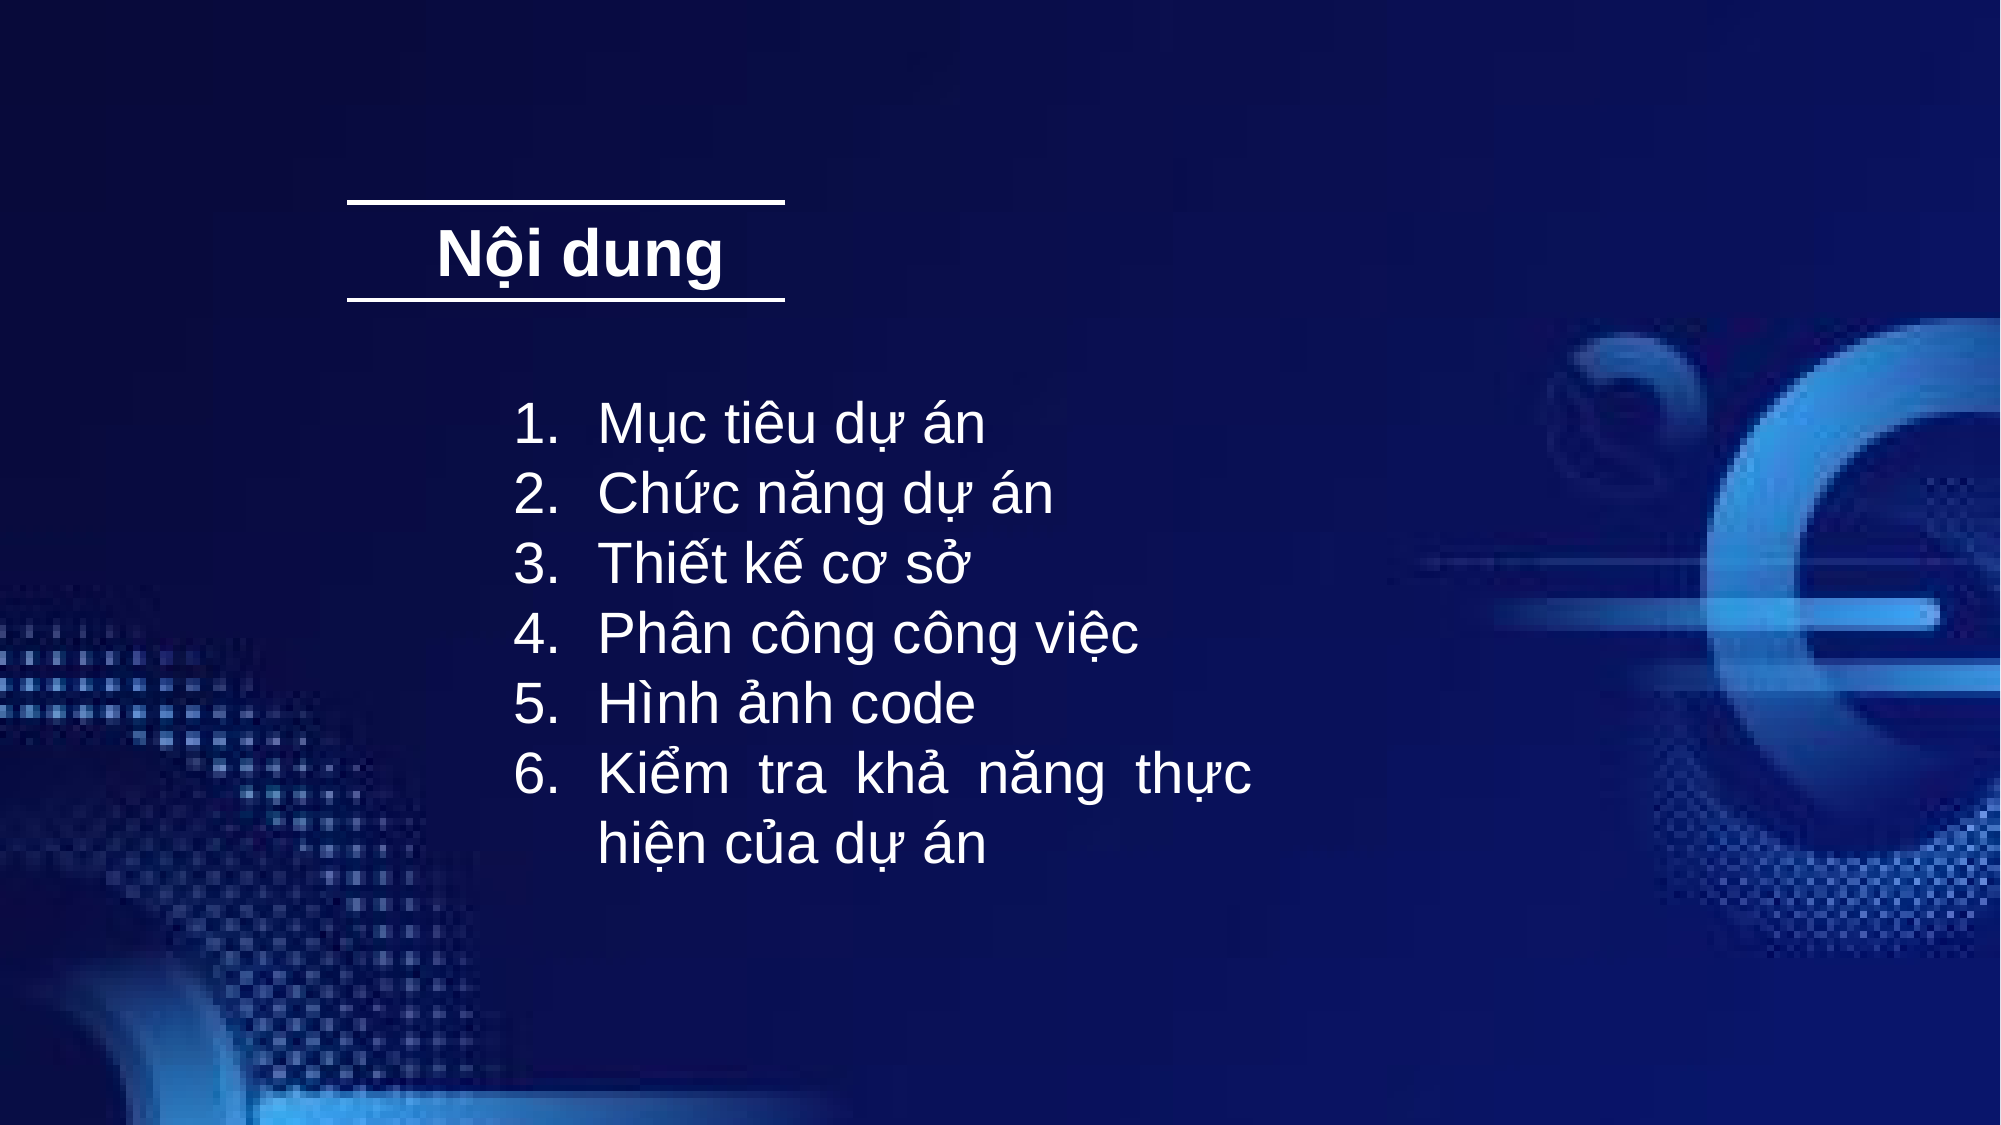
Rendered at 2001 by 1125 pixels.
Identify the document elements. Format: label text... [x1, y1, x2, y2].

picture [0, 0, 2001, 1125]
text_box Nội dung [421, 202, 1344, 298]
text_box Mục tiêu dự án Chức năng dự án Thiết kế cơ sở Phân công công việc Hình ảnh code Kiểm tra khả năng thực hiện của dự án [498, 378, 1268, 883]
